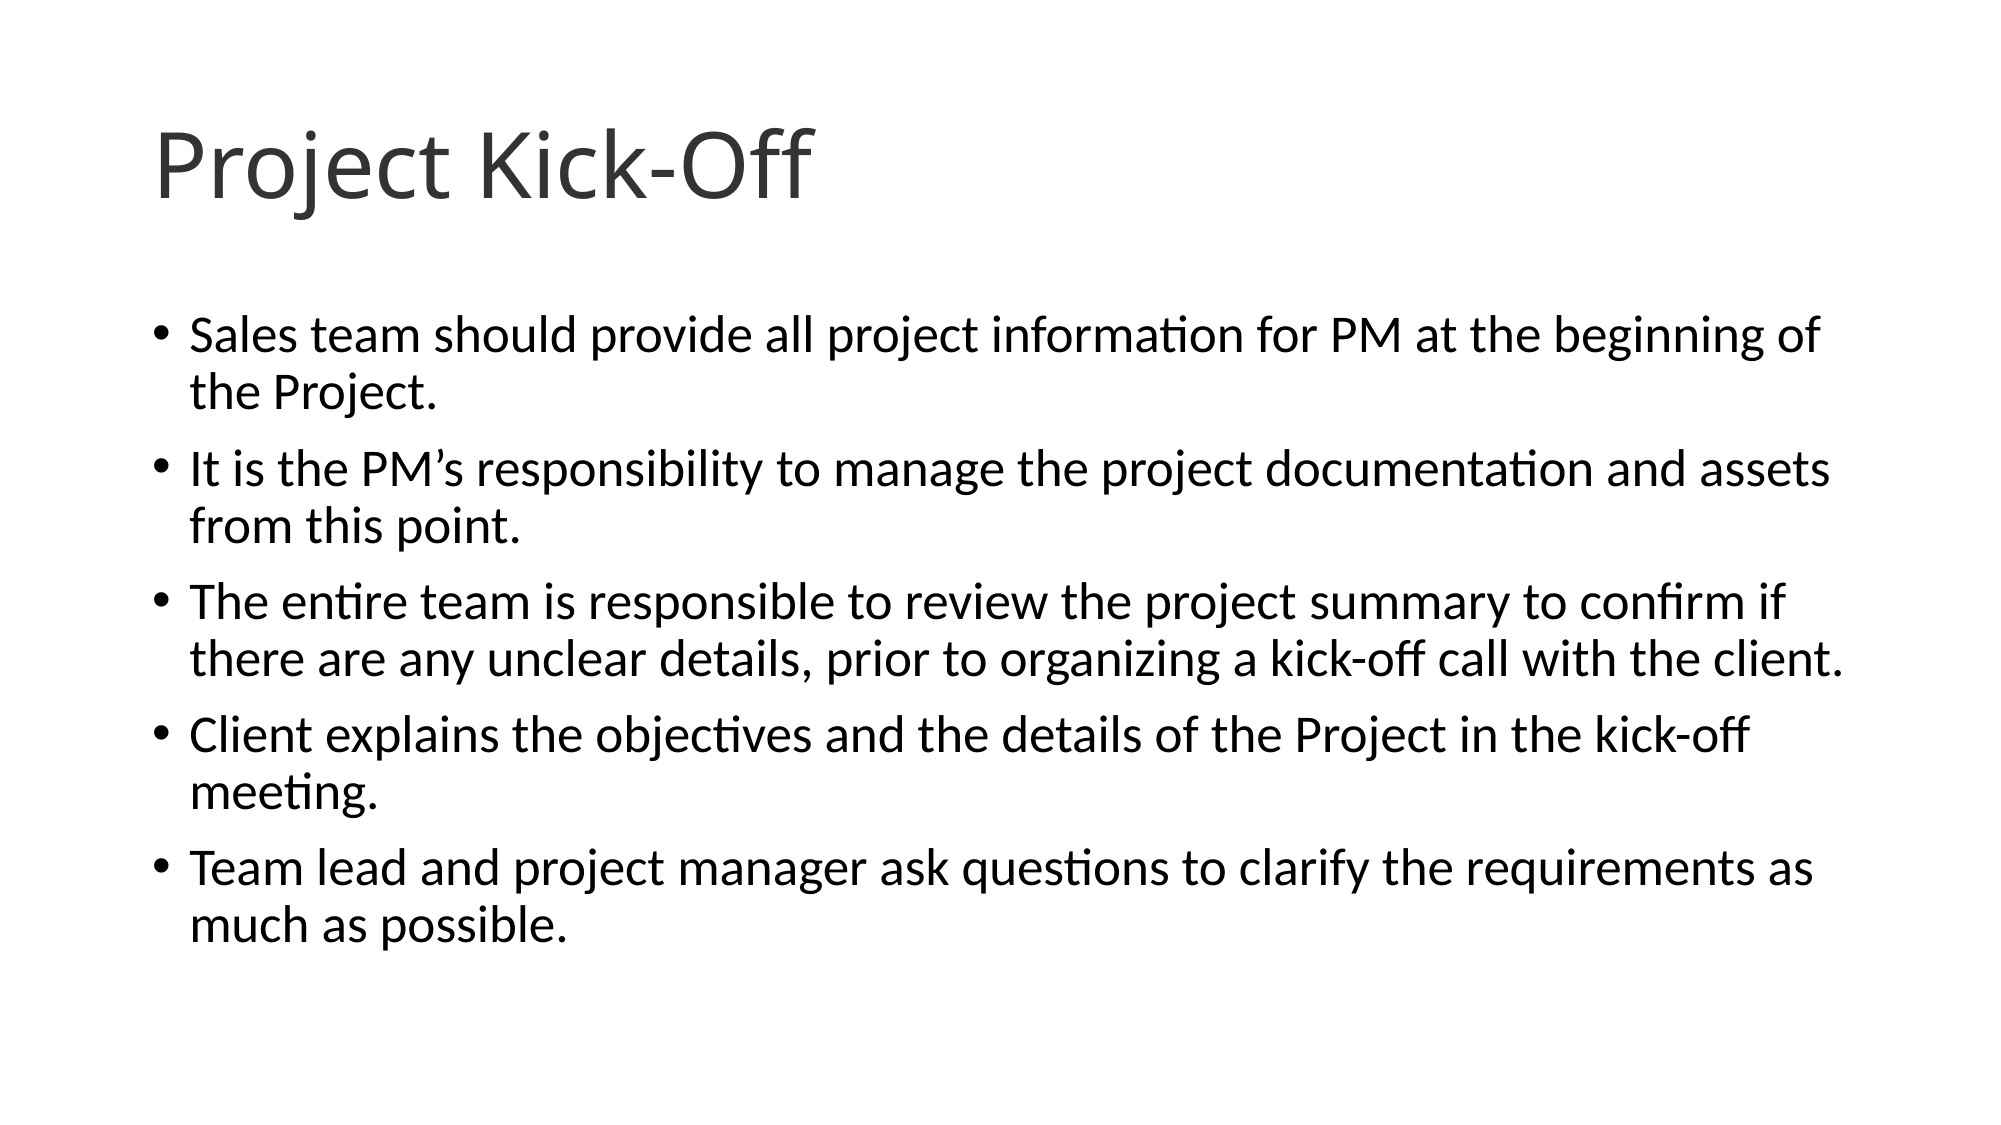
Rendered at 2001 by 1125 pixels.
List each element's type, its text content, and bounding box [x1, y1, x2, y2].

list Sales team should provide all project information for PM at the beginning of the Project. It is the PM’s responsibility to manage the project documentation and assets from this point. The entire team is responsible to review the project summary to confirm if there are any unclear details, prior to organizing a kick-off call with the client. Client explains the objectives and the details of the Project in the kick-off meeting. Team lead and project manager ask questions to clarify the requirements as much as possible. [137, 299, 1863, 1014]
title Project Kick-Off [137, 59, 1863, 278]
